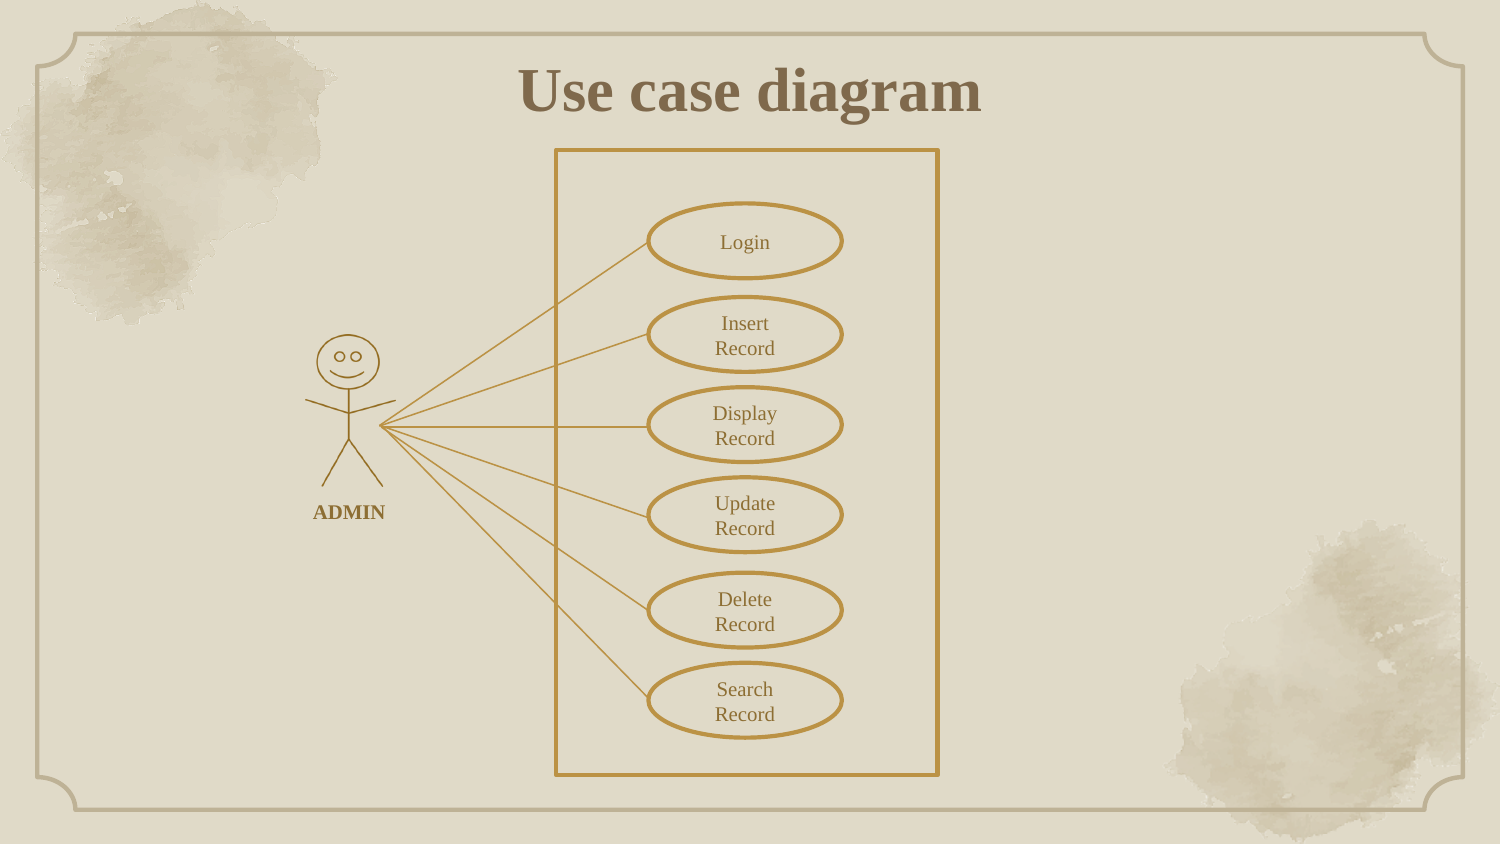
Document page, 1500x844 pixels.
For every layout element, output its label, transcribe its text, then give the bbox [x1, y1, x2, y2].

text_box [297, 149, 938, 776]
title Use case diagram [117, 56, 1383, 117]
